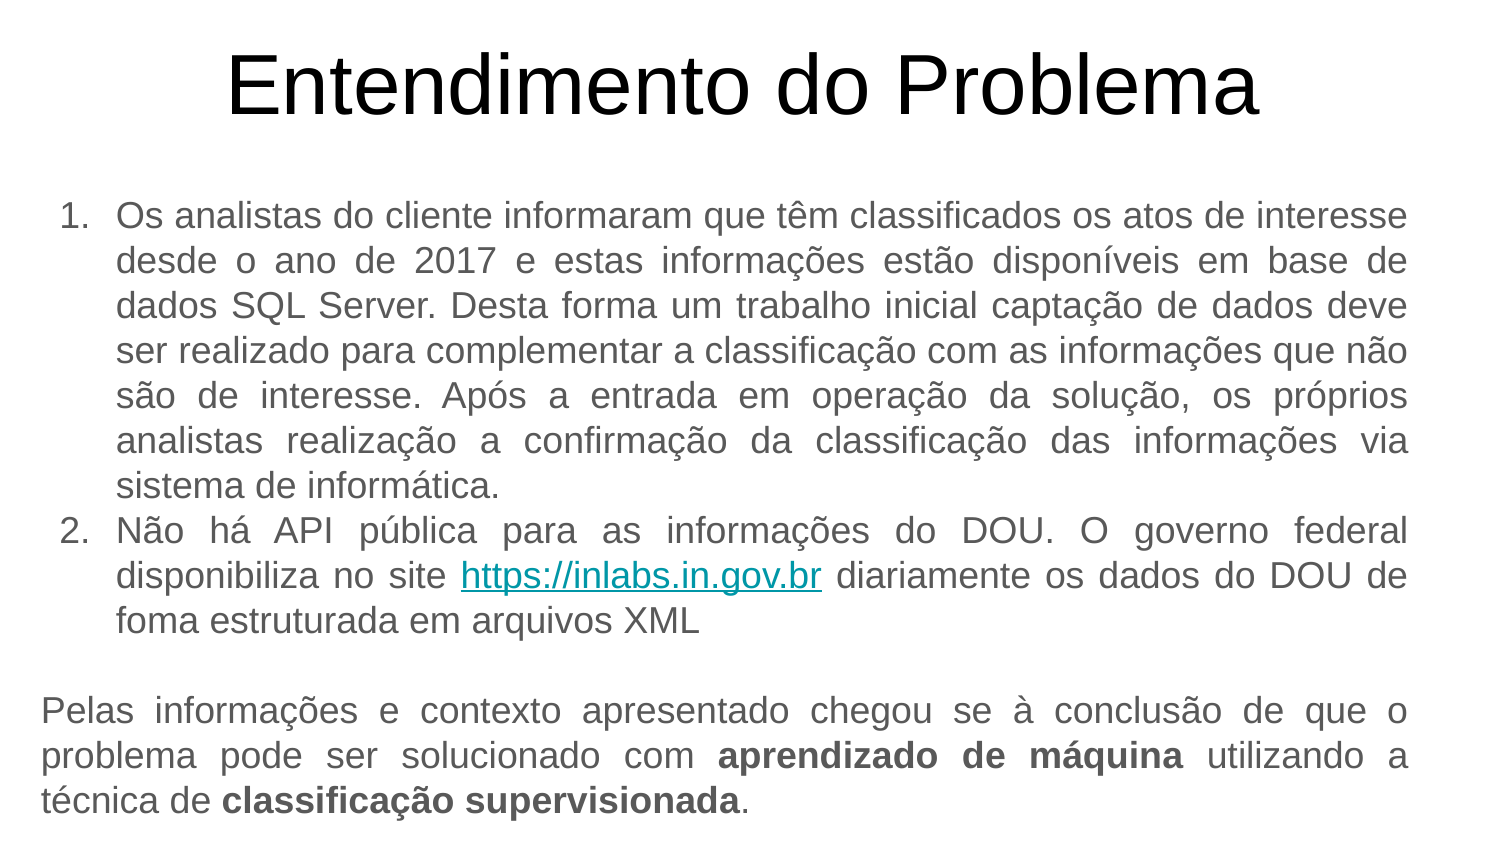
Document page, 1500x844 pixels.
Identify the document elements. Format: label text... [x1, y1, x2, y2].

subtitle Os analistas do cliente informaram que têm classificados os atos de interesse desde o ano de 2017 e estas informações estão disponíveis em base de dados SQL Server. Desta forma um trabalho inicial captação de dados deve ser realizado para complementar a classificação com as informações que não são de interesse. Após a entrada em operação da solução, os próprios analistas realização a confirmação da classificação das informações via sistema de informática. Não há API pública para as informações do DOU. O governo federal disponibiliza no site https://inlabs.in.gov.br diariamente os dados do DOU de foma estruturada em arquivos XML Pelas informações e contexto apresentado chegou se à conclusão de que o problema pode ser solucionado com aprendizado de máquina utilizando a técnica de classificação supervisionada. [25, 175, 1424, 422]
title Entendimento do Problema [43, 0, 1442, 147]
